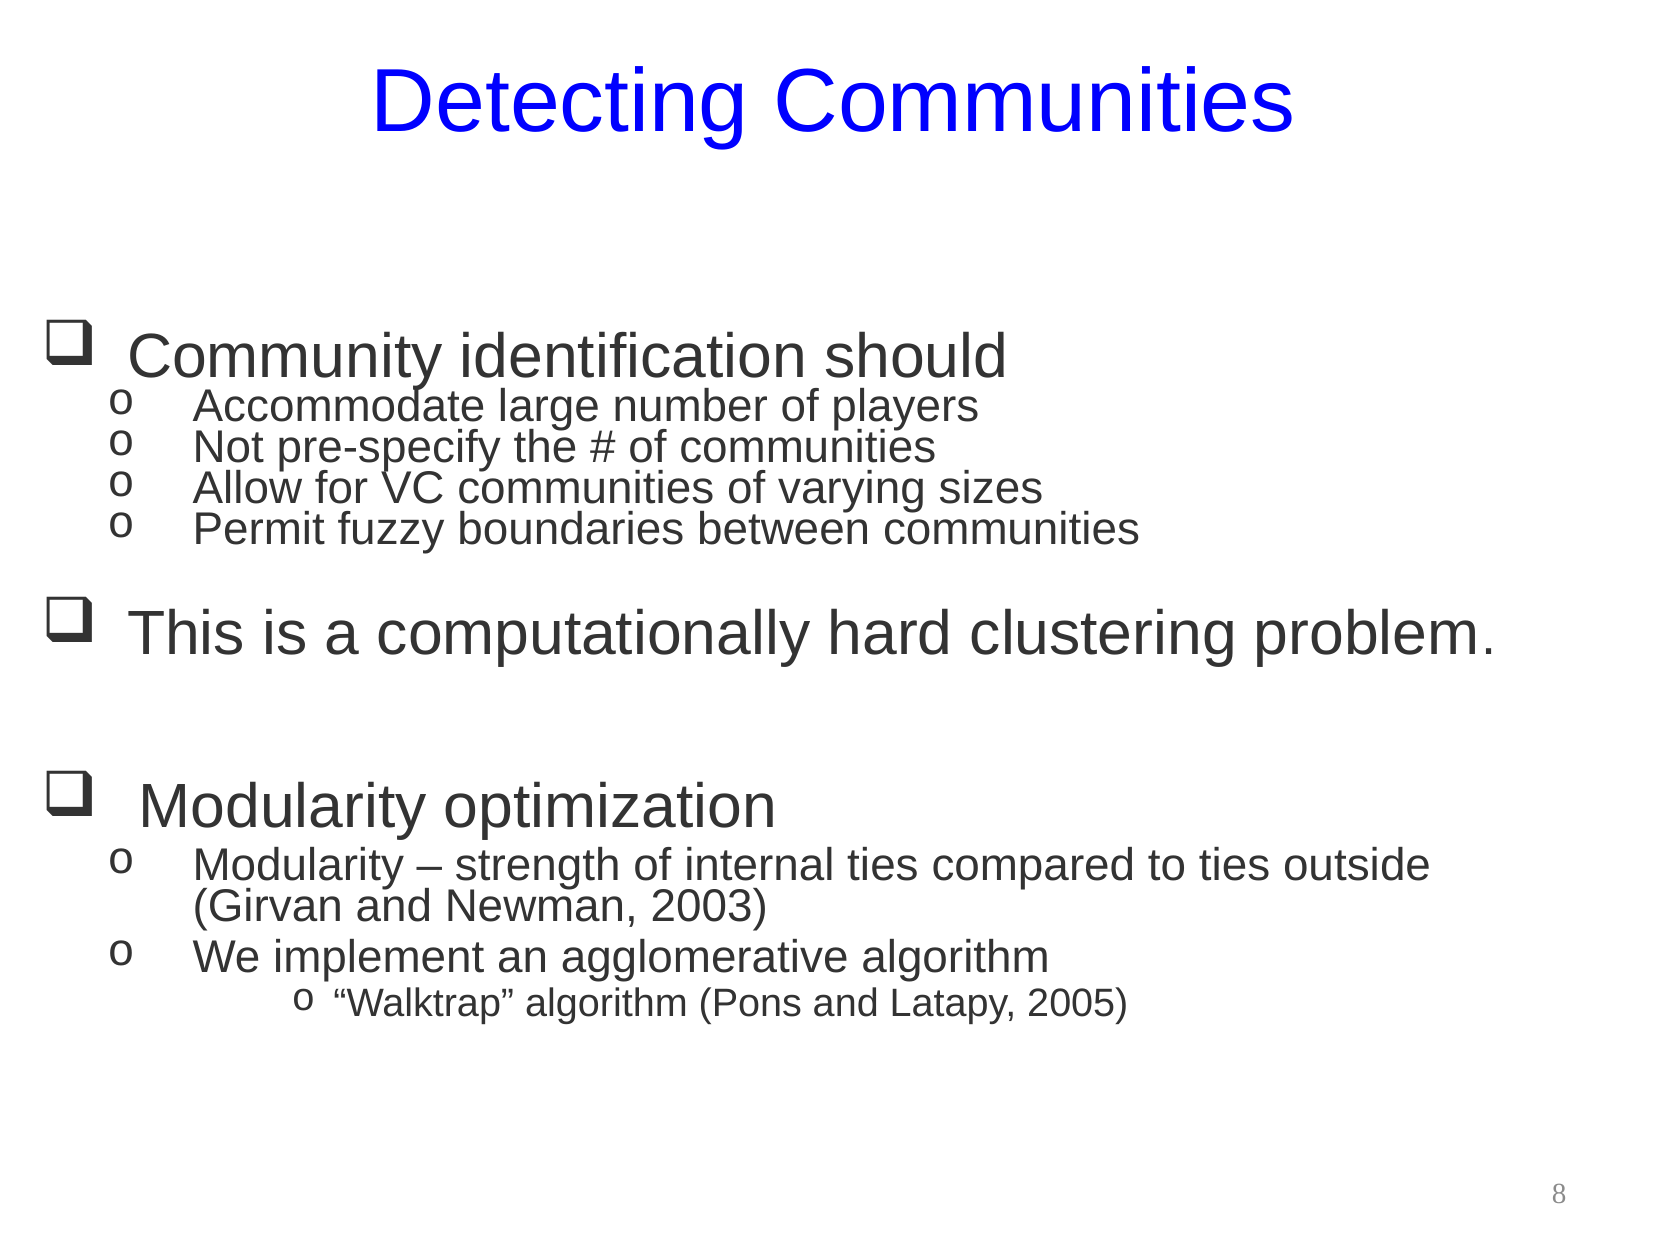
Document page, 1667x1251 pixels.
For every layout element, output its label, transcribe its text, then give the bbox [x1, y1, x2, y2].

title Detecting Communities [40, 50, 1626, 264]
list Community identification should Accommodate large number of players Not pre-specify the # of communities Allow for VC communities of varying sizes Permit fuzzy boundaries between communities This is a computationally hard clustering problem. Modularity optimization Modularity – strength of internal ties compared to ties outside (Girvan and Newman, 2003) We implement an agglomerative algorithm “Walktrap” algorithm (Pons and Latapy, 2005) [41, 332, 1570, 1063]
slide_number 8 [1194, 1158, 1584, 1226]
